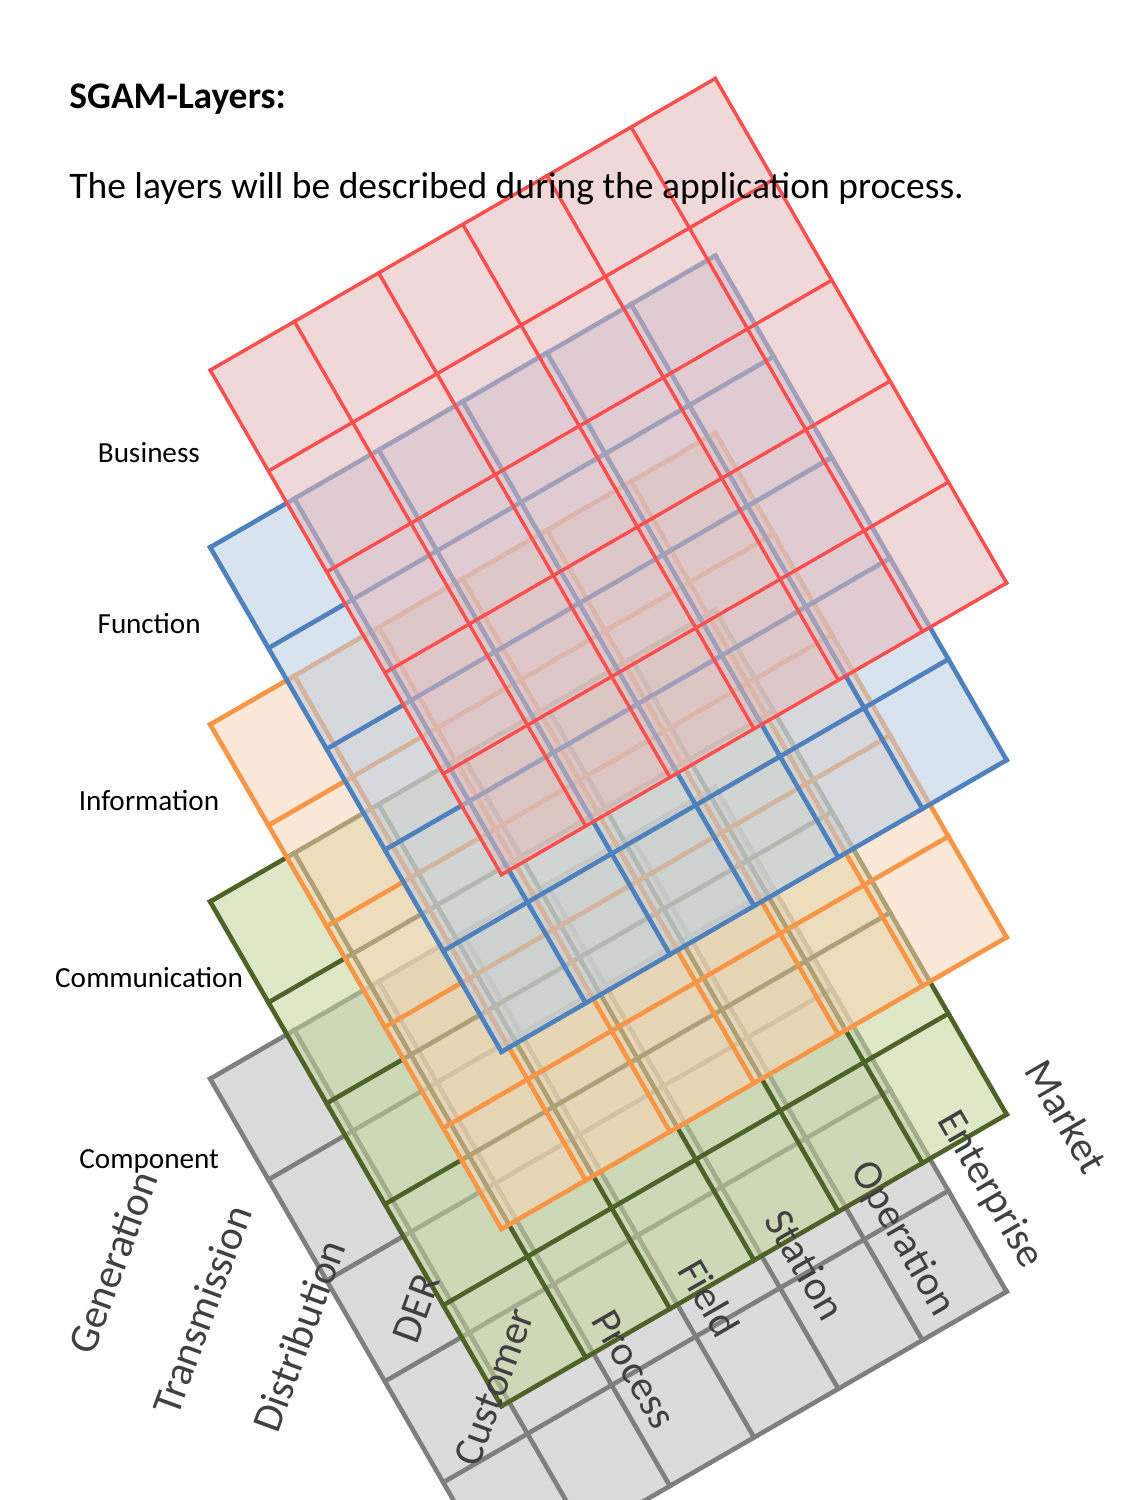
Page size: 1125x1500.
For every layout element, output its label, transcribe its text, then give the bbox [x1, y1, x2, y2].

table_cell Information [31, 715, 267, 892]
text_box SGAM-Layers: The layers will be described during the application process. [54, 63, 1047, 214]
text_box Generation Transmission Distribution DER Customer [0, 1199, 304, 1500]
picture [302, 170, 914, 1493]
table_header Business [31, 372, 267, 537]
table_cell Communication [31, 892, 267, 1069]
text_box Market Enterprise Operation Station Field Process [920, 1065, 1124, 1402]
table_cell Component [31, 1069, 267, 1254]
table_cell Function [31, 537, 267, 715]
